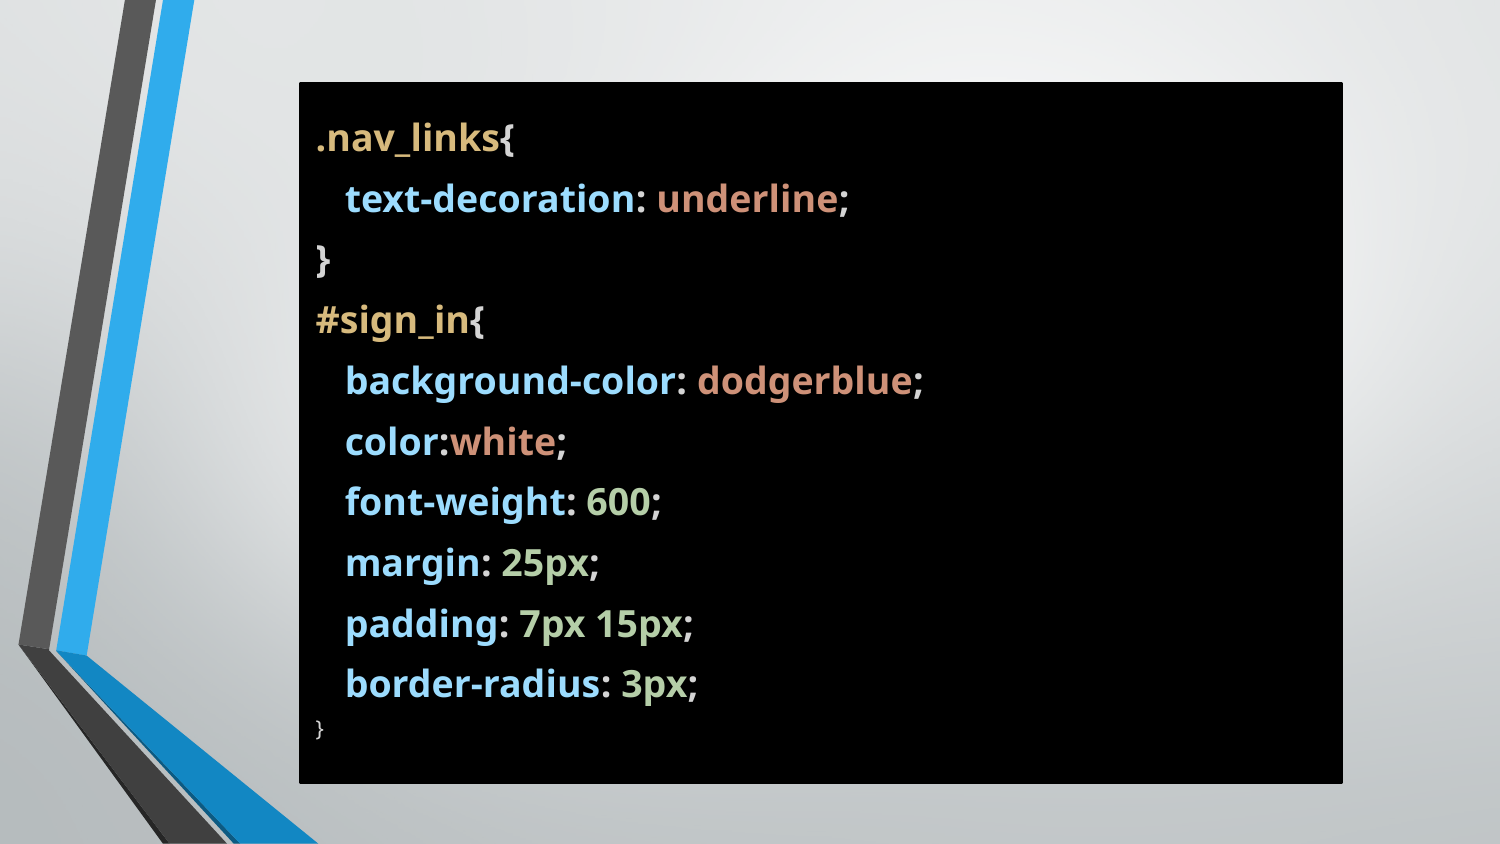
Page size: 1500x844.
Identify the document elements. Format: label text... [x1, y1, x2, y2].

text_box .nav_links{ text-decoration: underline; } #sign_in{ background-color: dodgerblue; color:white; font-weight: 600; margin: 25px; padding: 7px 15px; border-radius: 3px; } [299, 82, 1343, 784]
